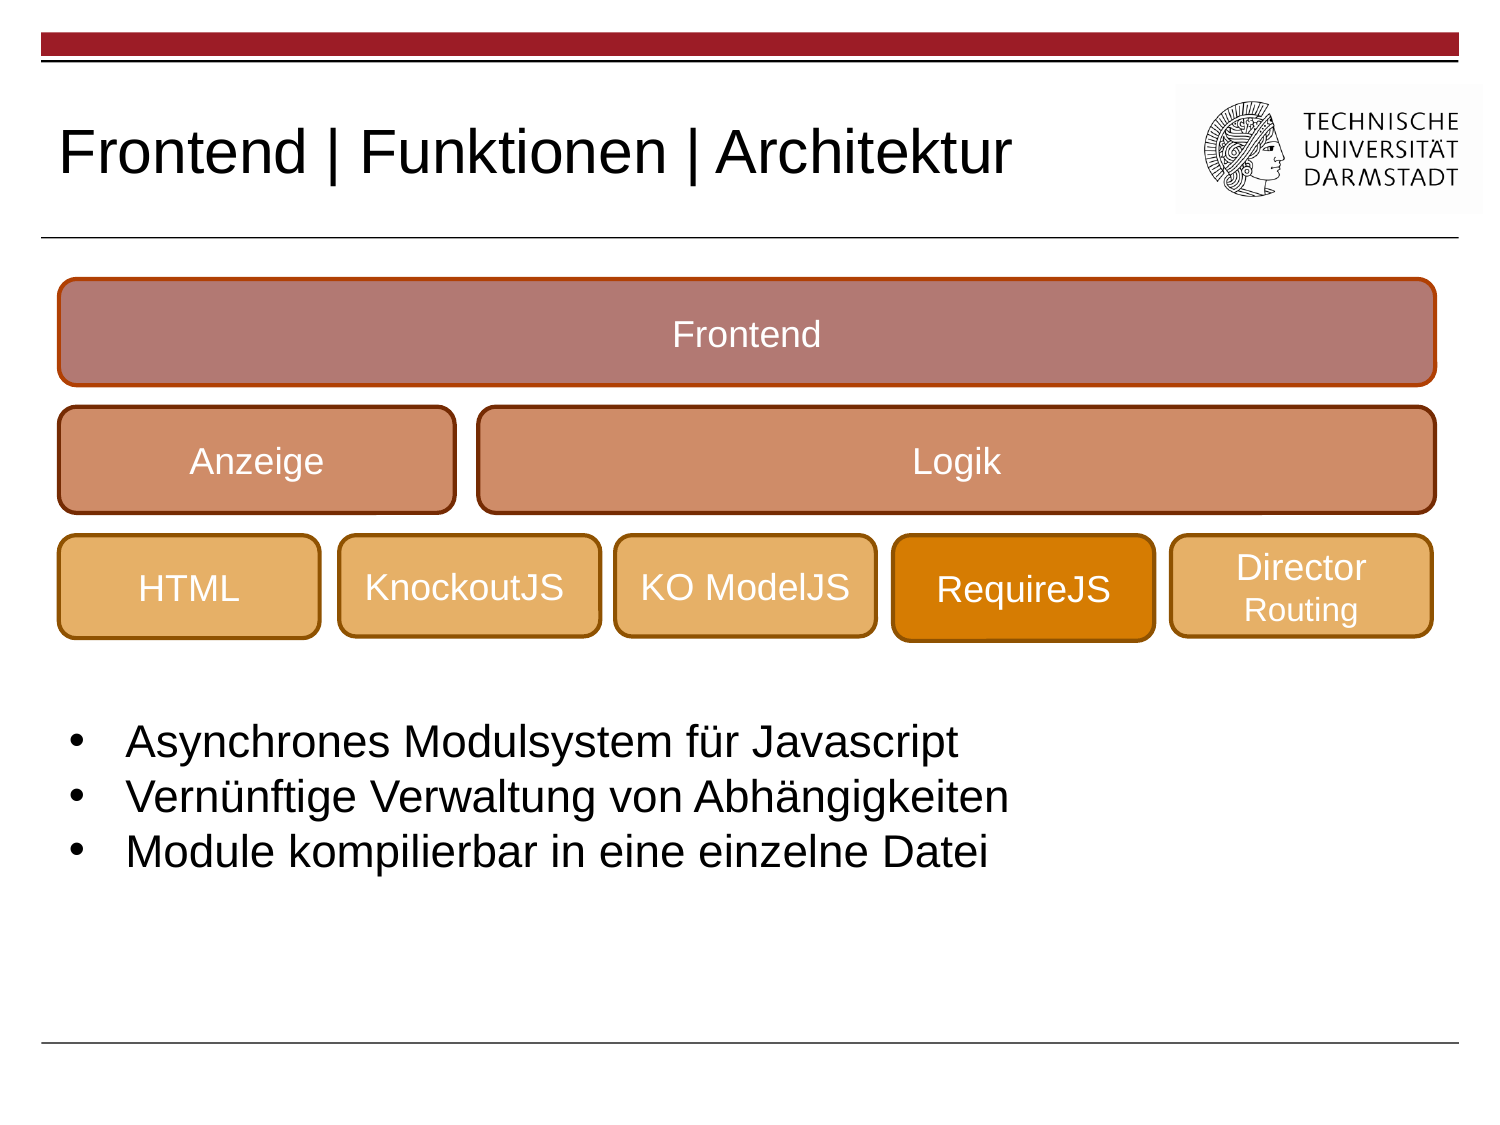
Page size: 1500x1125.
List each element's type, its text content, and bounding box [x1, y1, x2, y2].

text_box RequireJS [890, 533, 1157, 643]
title Frontend | Funktionen | Architektur [58, 79, 1152, 218]
text_box KO ModelJS [613, 533, 879, 639]
text_box Logik [476, 404, 1438, 516]
text_box Director Routing [1168, 533, 1434, 639]
text_box HTML [56, 533, 322, 641]
text_box Anzeige [56, 404, 457, 516]
picture [1175, 84, 1483, 214]
text_box Frontend [56, 276, 1438, 388]
text_box KnockoutJS [337, 533, 603, 639]
text_box Asynchrones Modulsystem für Javascript Vernünftige Verwaltung von Abhängigkeiten Module kompilierbar in eine einzelne Datei [54, 704, 1431, 884]
